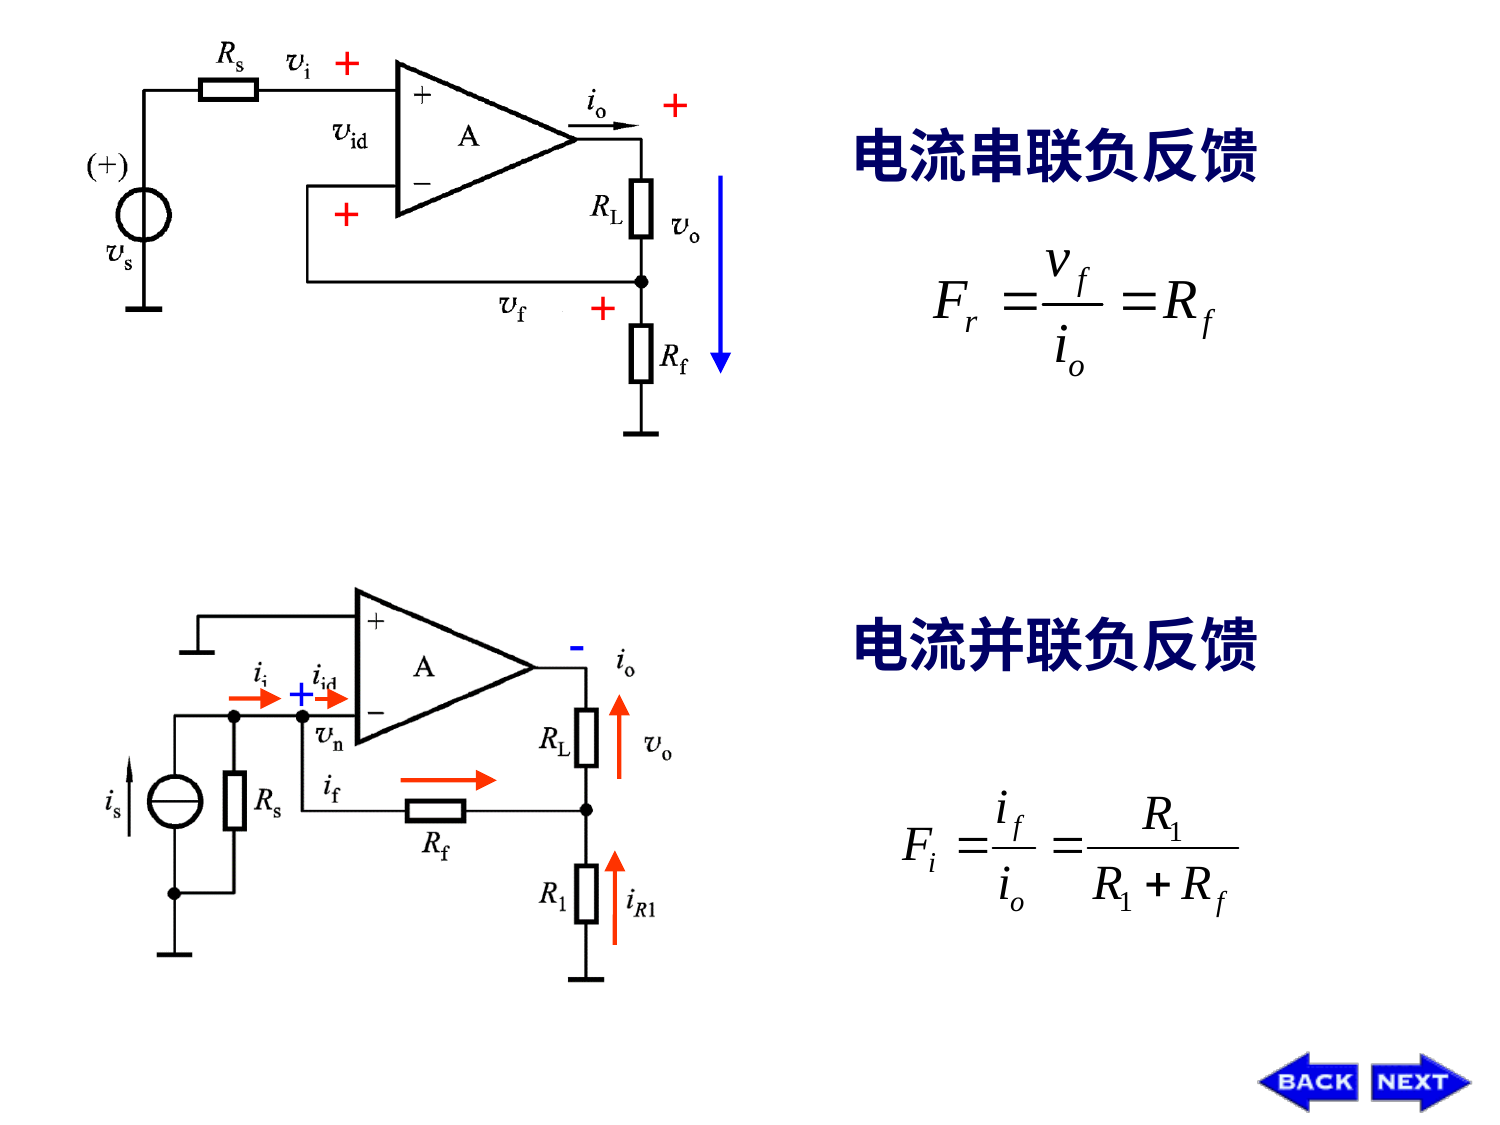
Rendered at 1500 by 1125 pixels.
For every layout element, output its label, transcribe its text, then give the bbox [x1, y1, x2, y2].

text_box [892, 774, 1251, 927]
text_box [716, 175, 731, 374]
picture [76, 21, 711, 450]
picture [97, 579, 690, 1001]
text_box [923, 219, 1229, 389]
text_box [400, 694, 620, 946]
text_box 电流串联负反馈 [835, 111, 1374, 197]
picture [1249, 1049, 1480, 1116]
text_box 电流并联负反馈 [835, 600, 1410, 685]
